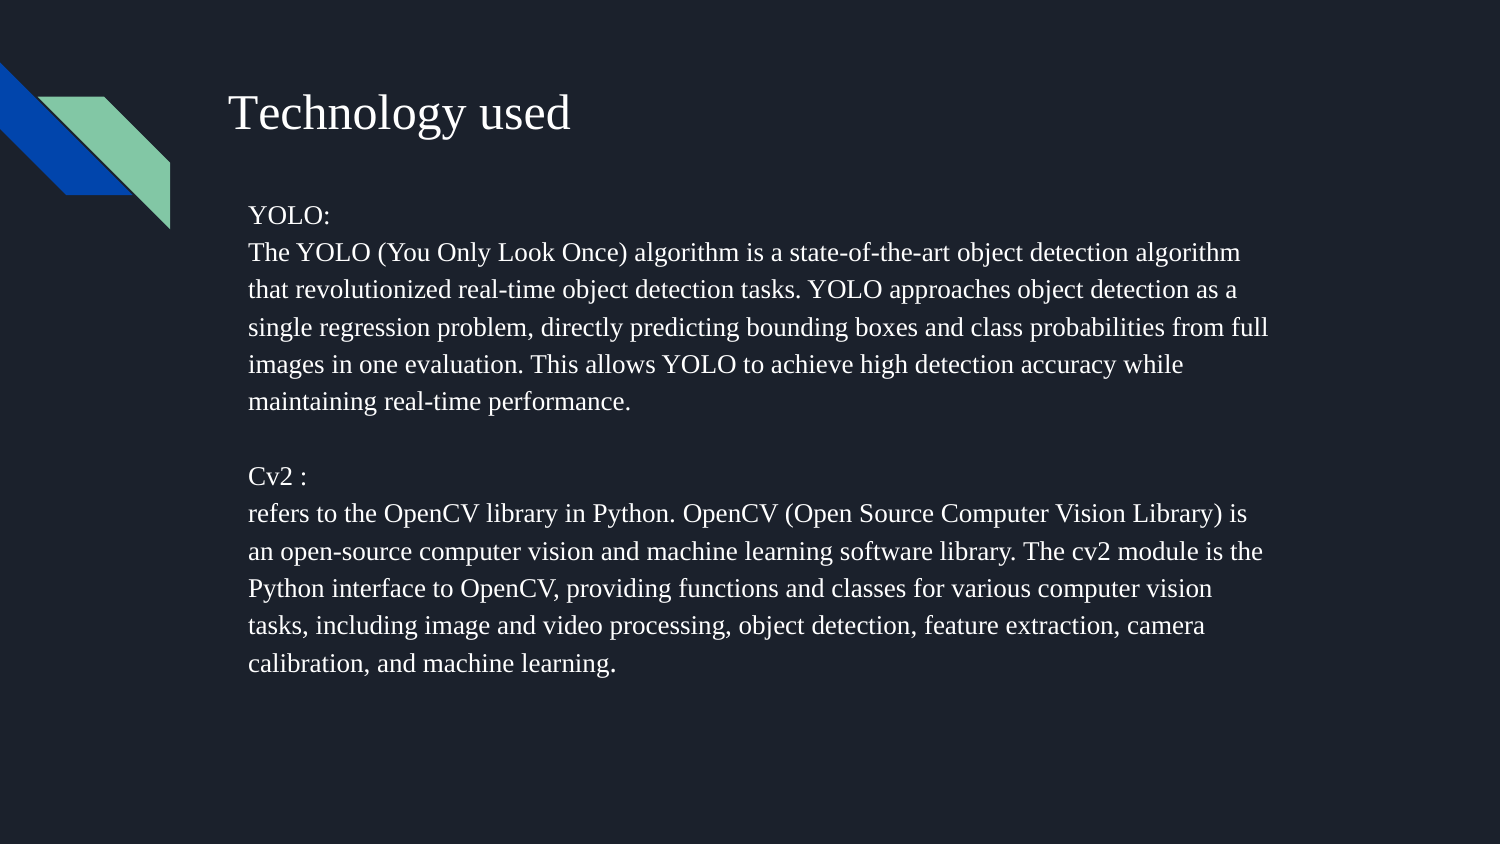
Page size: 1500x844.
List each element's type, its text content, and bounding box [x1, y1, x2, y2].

title Technology used [212, 64, 836, 164]
list YOLO: The YOLO (You Only Look Once) algorithm is a state-of-the-art object detection algorithm that revolutionized real-time object detection tasks. YOLO approaches object detection as a single regression problem, directly predicting bounding boxes and class probabilities from full images in one evaluation. This allows YOLO to achieve high detection accuracy while maintaining real-time performance. Cv2 : refers to the OpenCV library in Python. OpenCV (Open Source Computer Vision Library) is an open-source computer vision and machine learning software library. The cv2 module is the Python interface to OpenCV, providing functions and classes for various computer vision tasks, including image and video processing, object detection, feature extraction, camera calibration, and machine learning. [209, 177, 1289, 710]
